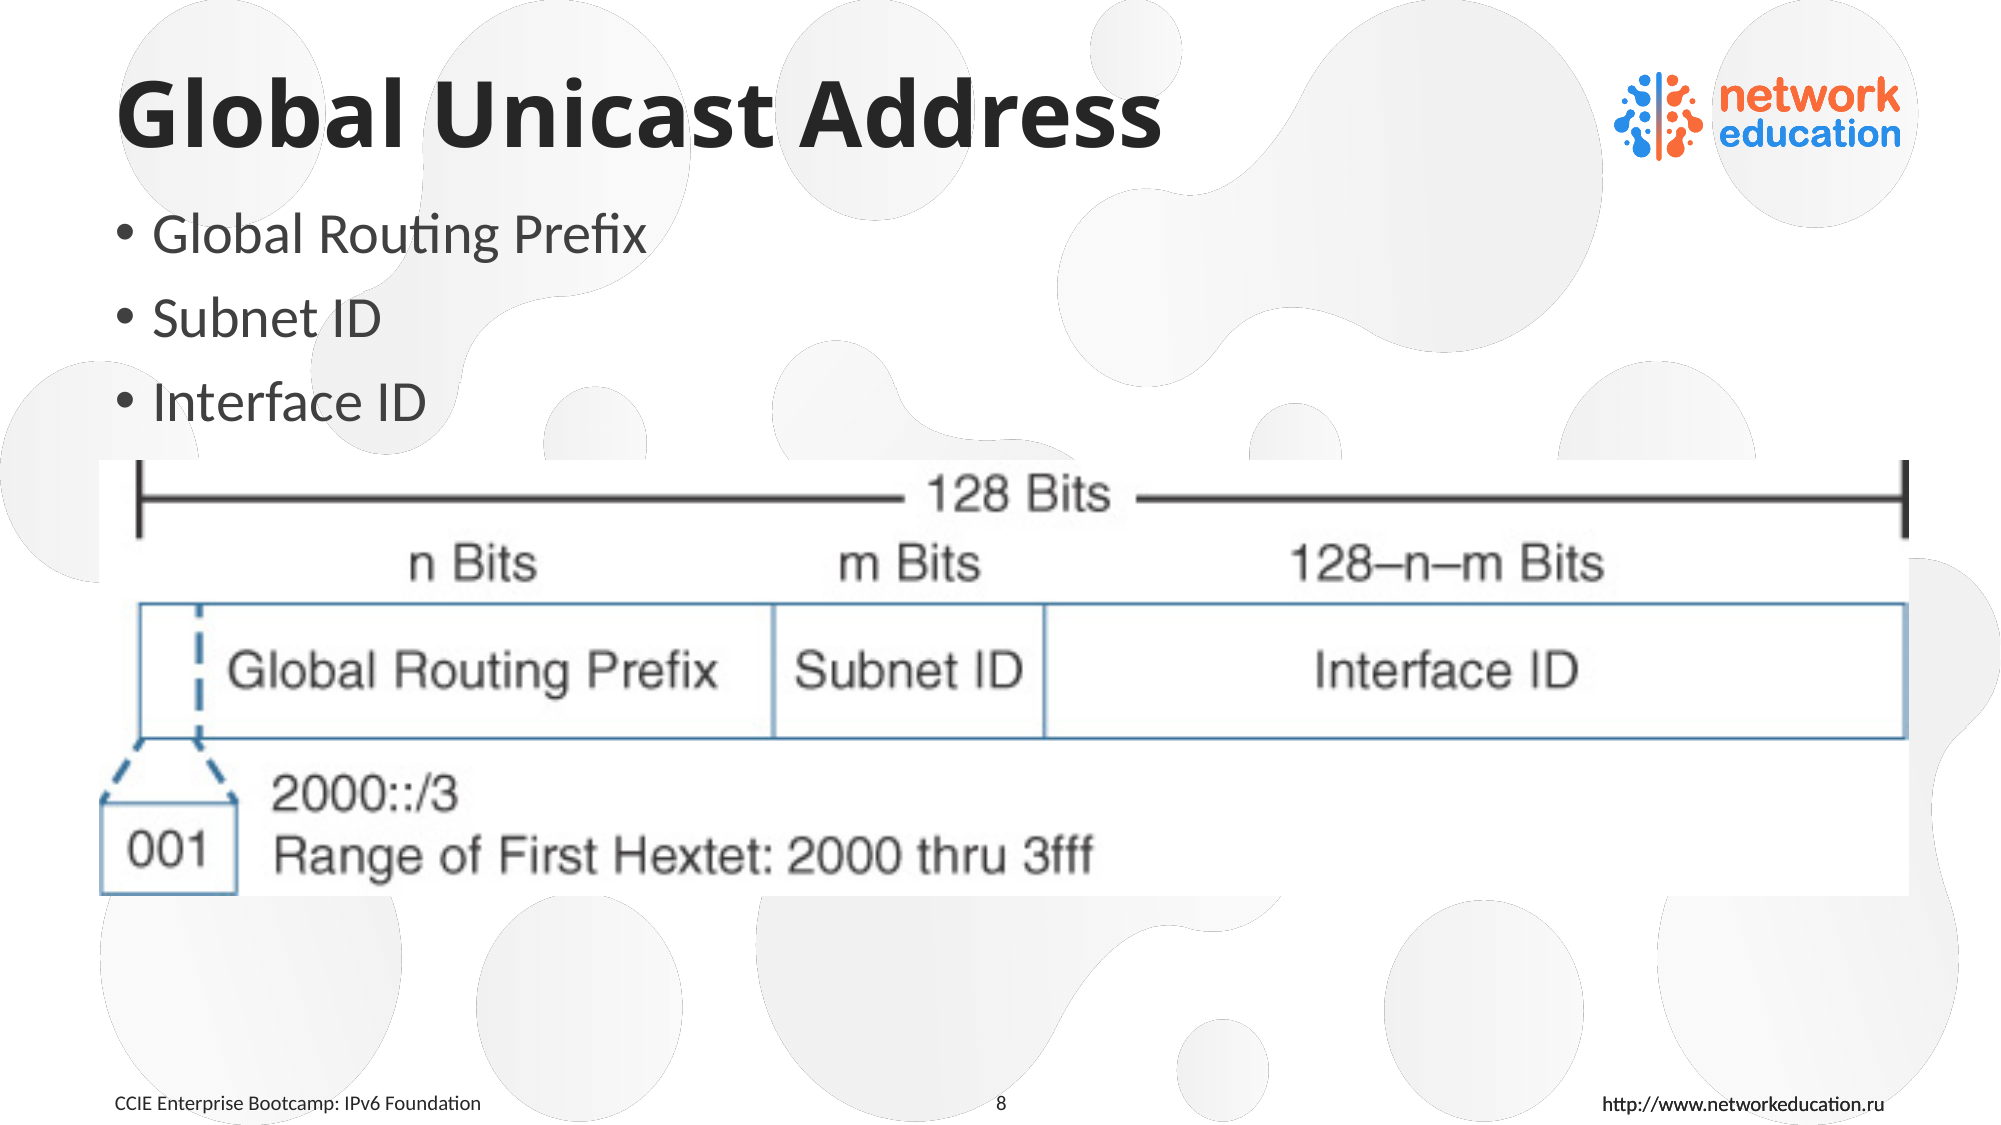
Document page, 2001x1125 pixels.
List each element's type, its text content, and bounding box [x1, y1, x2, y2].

list Global Routing Prefix Subnet ID Interface ID [99, 196, 1900, 460]
picture [0, 0, 2001, 1125]
list Global Routing Prefix Subnet ID Interface ID [99, 896, 1900, 1035]
title Global Unicast Address [99, 60, 1900, 167]
footer CCIE Enterprise Bootcamp: IPv6 Foundation [100, 1082, 776, 1125]
